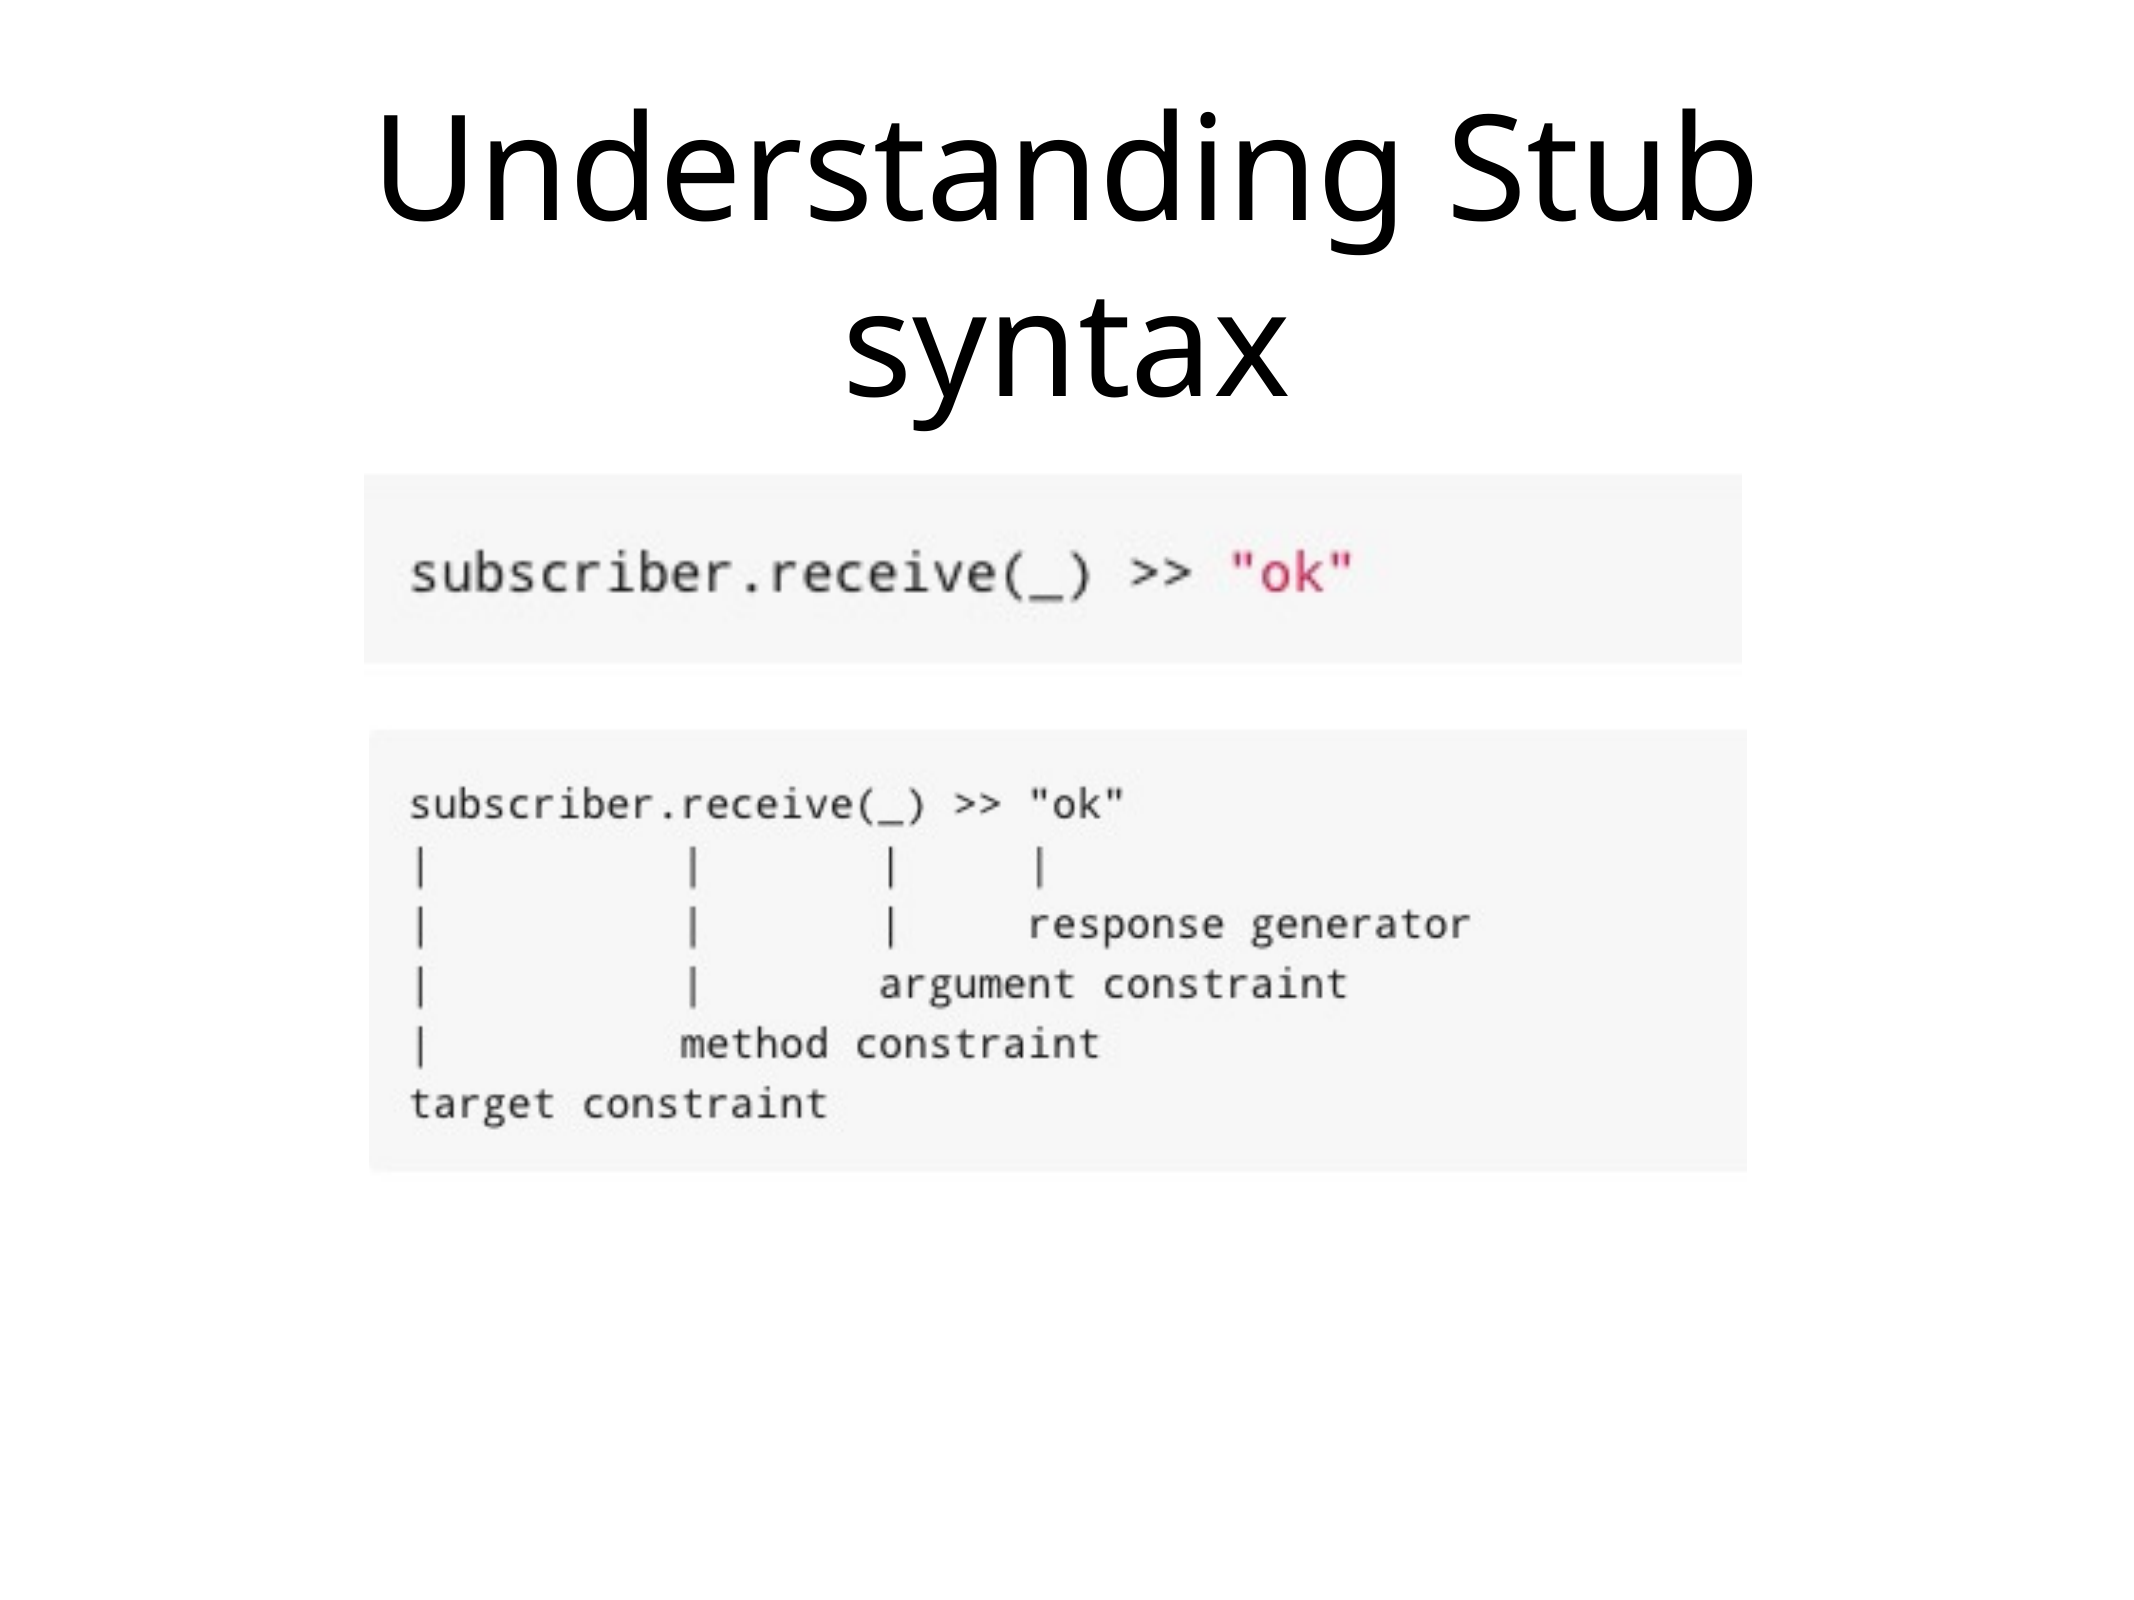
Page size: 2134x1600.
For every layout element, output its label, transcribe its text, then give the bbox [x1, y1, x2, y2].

picture [364, 472, 1742, 695]
title Understanding Stub syntax [155, 72, 1978, 428]
picture [369, 725, 1747, 1187]
